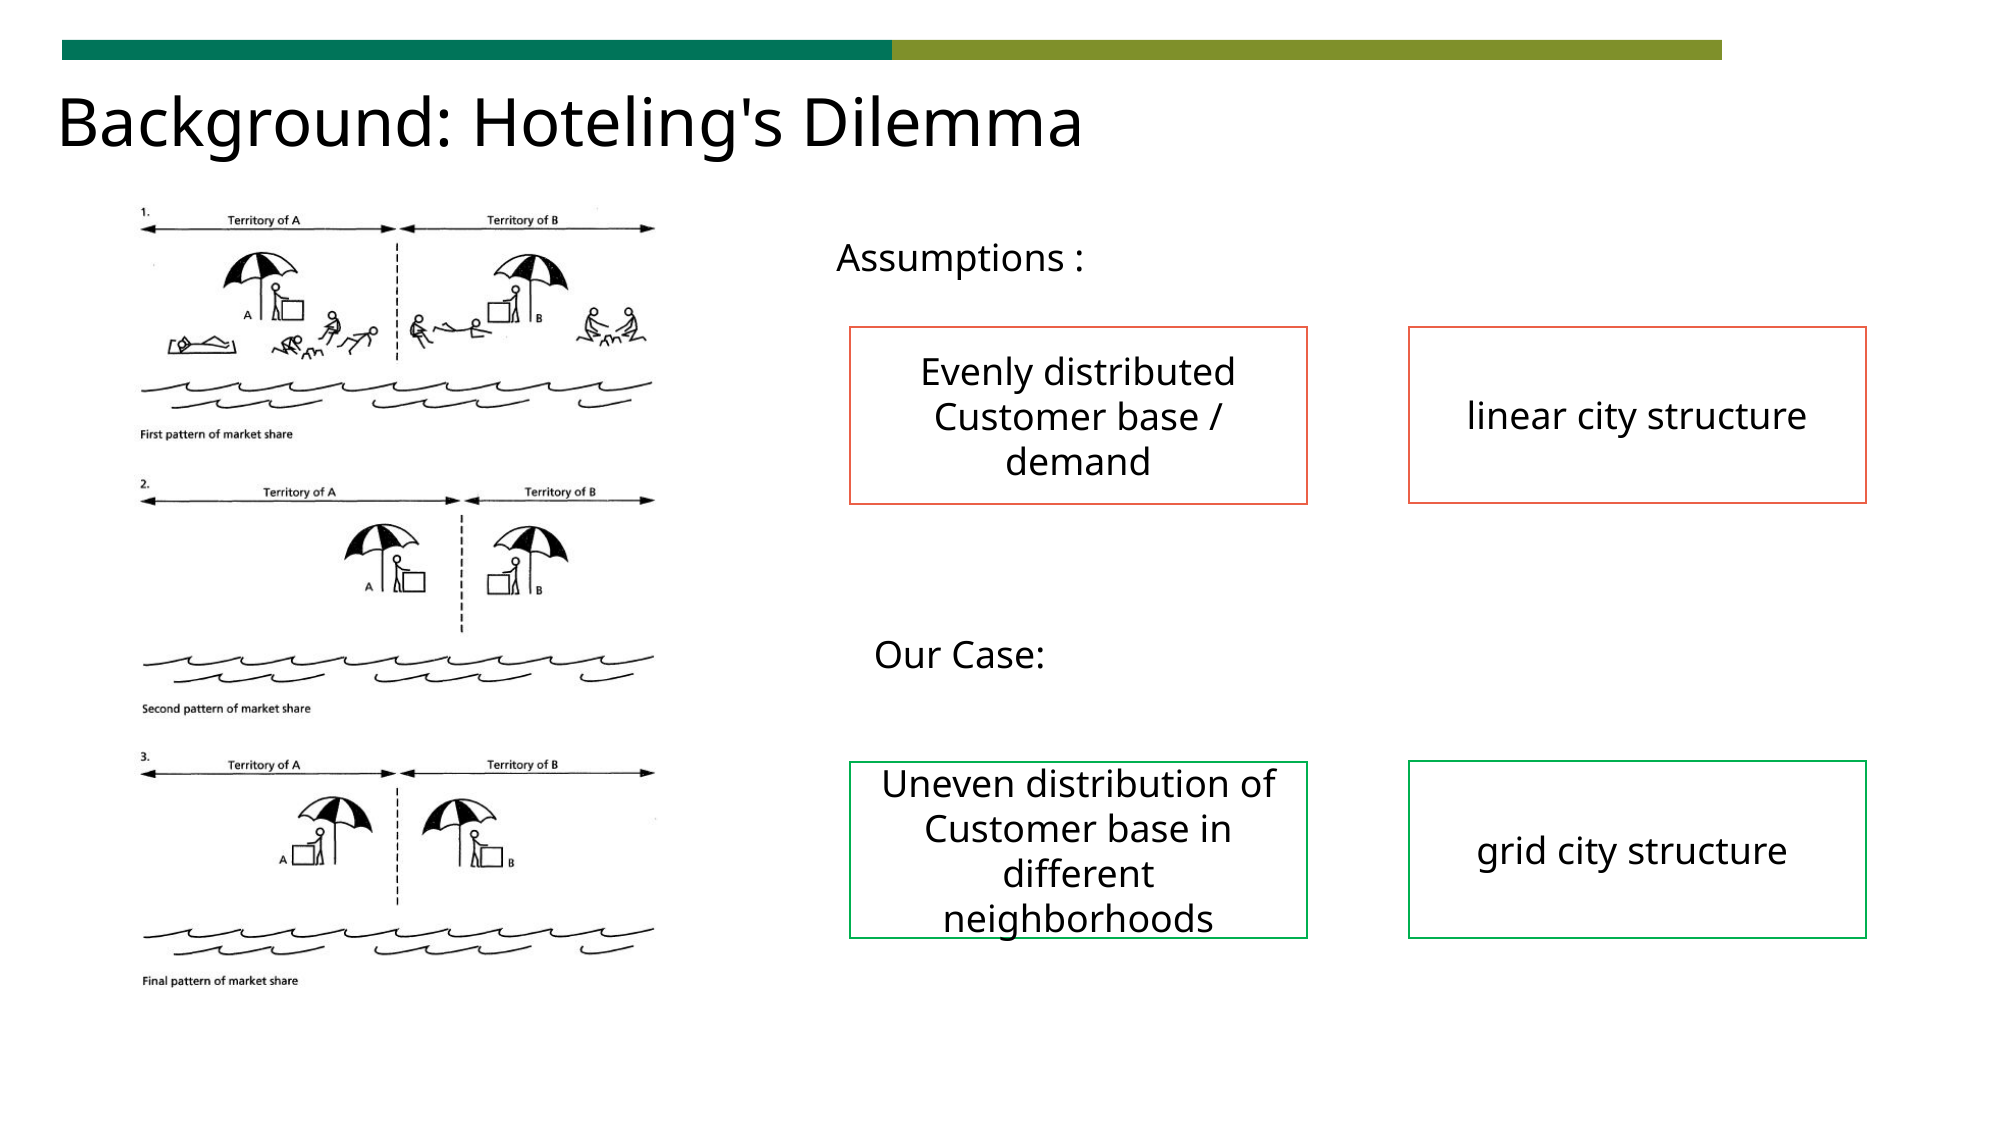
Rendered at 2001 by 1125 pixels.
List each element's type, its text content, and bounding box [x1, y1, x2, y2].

text_box [61, 39, 891, 61]
text_box Evenly distributed Customer base / demand [849, 326, 1308, 505]
text_box [891, 39, 1723, 61]
text_box Our Case: [859, 623, 1061, 729]
text_box Uneven distribution of Customer base in different neighborhoods [849, 761, 1308, 939]
text_box linear city structure [1408, 326, 1867, 504]
text_box grid city structure [1408, 760, 1867, 939]
text_box Assumptions : [821, 227, 1100, 332]
title Background: Hoteling's Dilemma [41, 15, 1767, 234]
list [134, 205, 660, 989]
